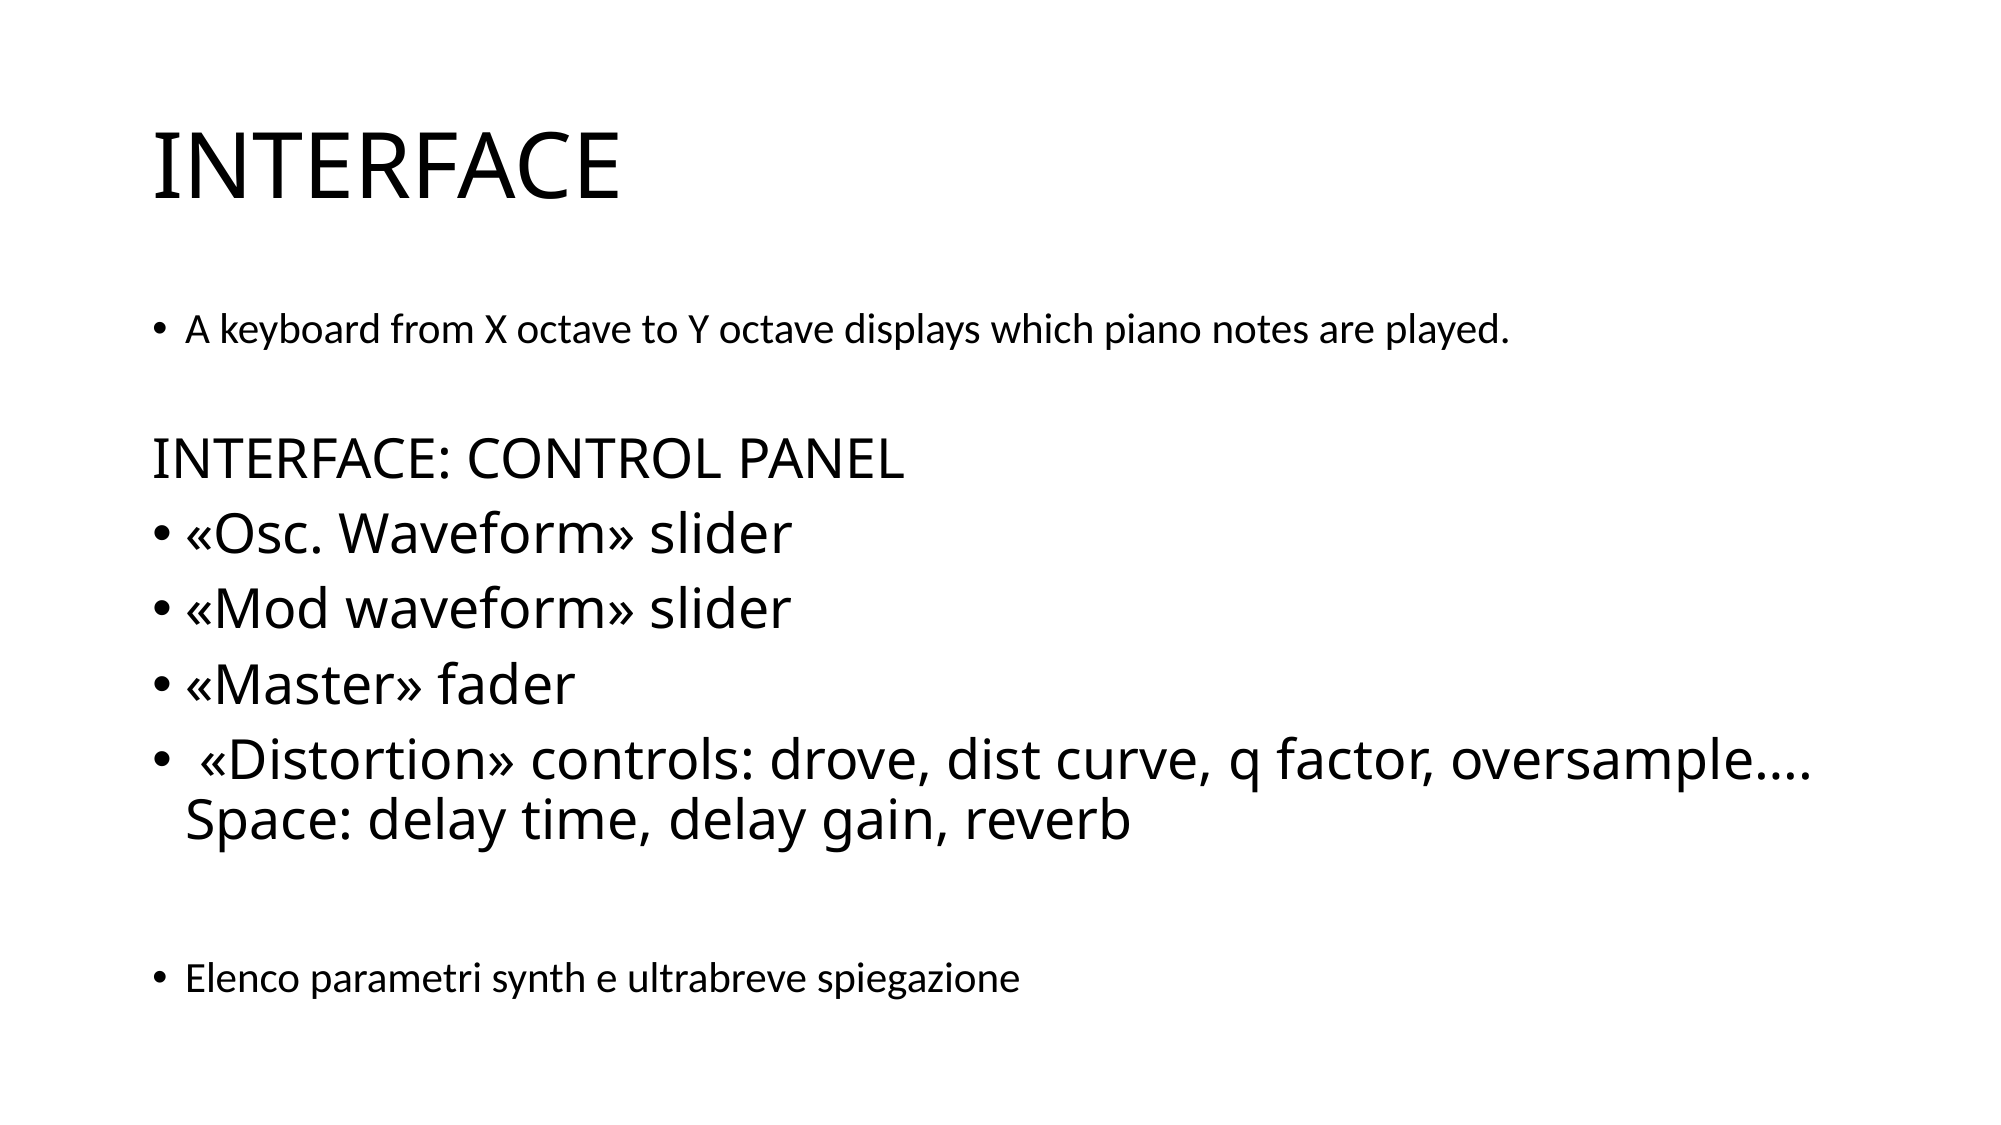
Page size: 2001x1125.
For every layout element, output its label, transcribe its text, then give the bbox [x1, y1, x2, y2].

title INTERFACE [137, 59, 1863, 278]
list A keyboard from X octave to Y octave displays which piano notes are played. INTERFACE: CONTROL PANEL «Osc. Waveform» slider «Mod waveform» slider «Master» fader «Distortion» controls: drove, dist curve, q factor, oversample…. Space: delay time, delay gain, reverb Elenco parametri synth e ultrabreve spiegazione [137, 299, 1863, 1014]
